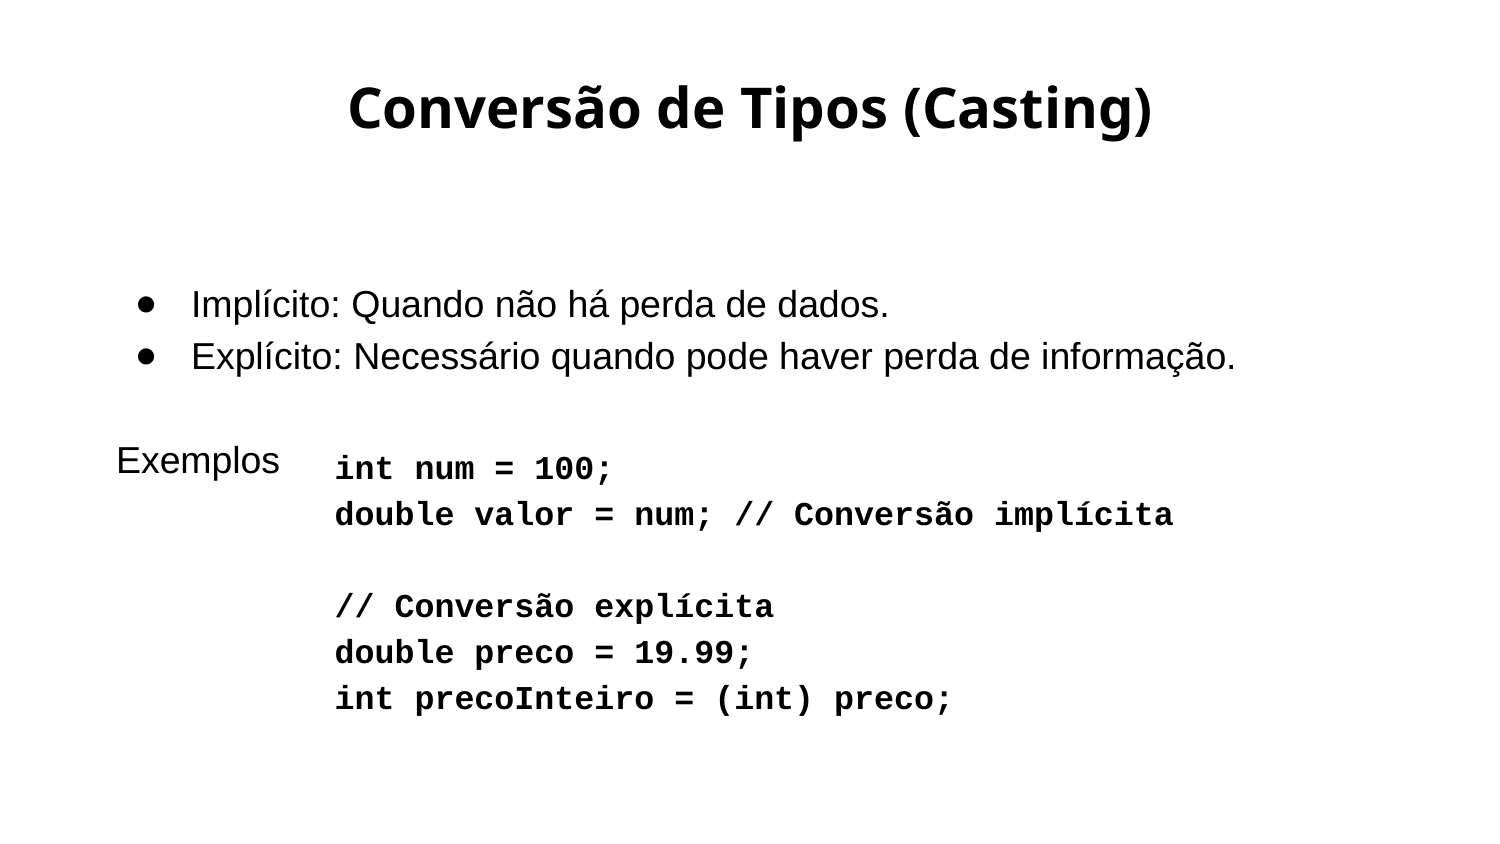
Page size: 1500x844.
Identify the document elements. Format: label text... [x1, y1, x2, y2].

list Implícito: Quando não há perda de dados. Explícito: Necessário quando pode haver perda de informação. Exemplos [101, 258, 1399, 499]
text_box int num = 100; double valor = num; // Conversão implícita // Conversão explícita double preco = 19.99; int precoInteiro = (int) preco; [319, 425, 1359, 777]
title Conversão de Tipos (Casting) [51, 57, 1449, 152]
